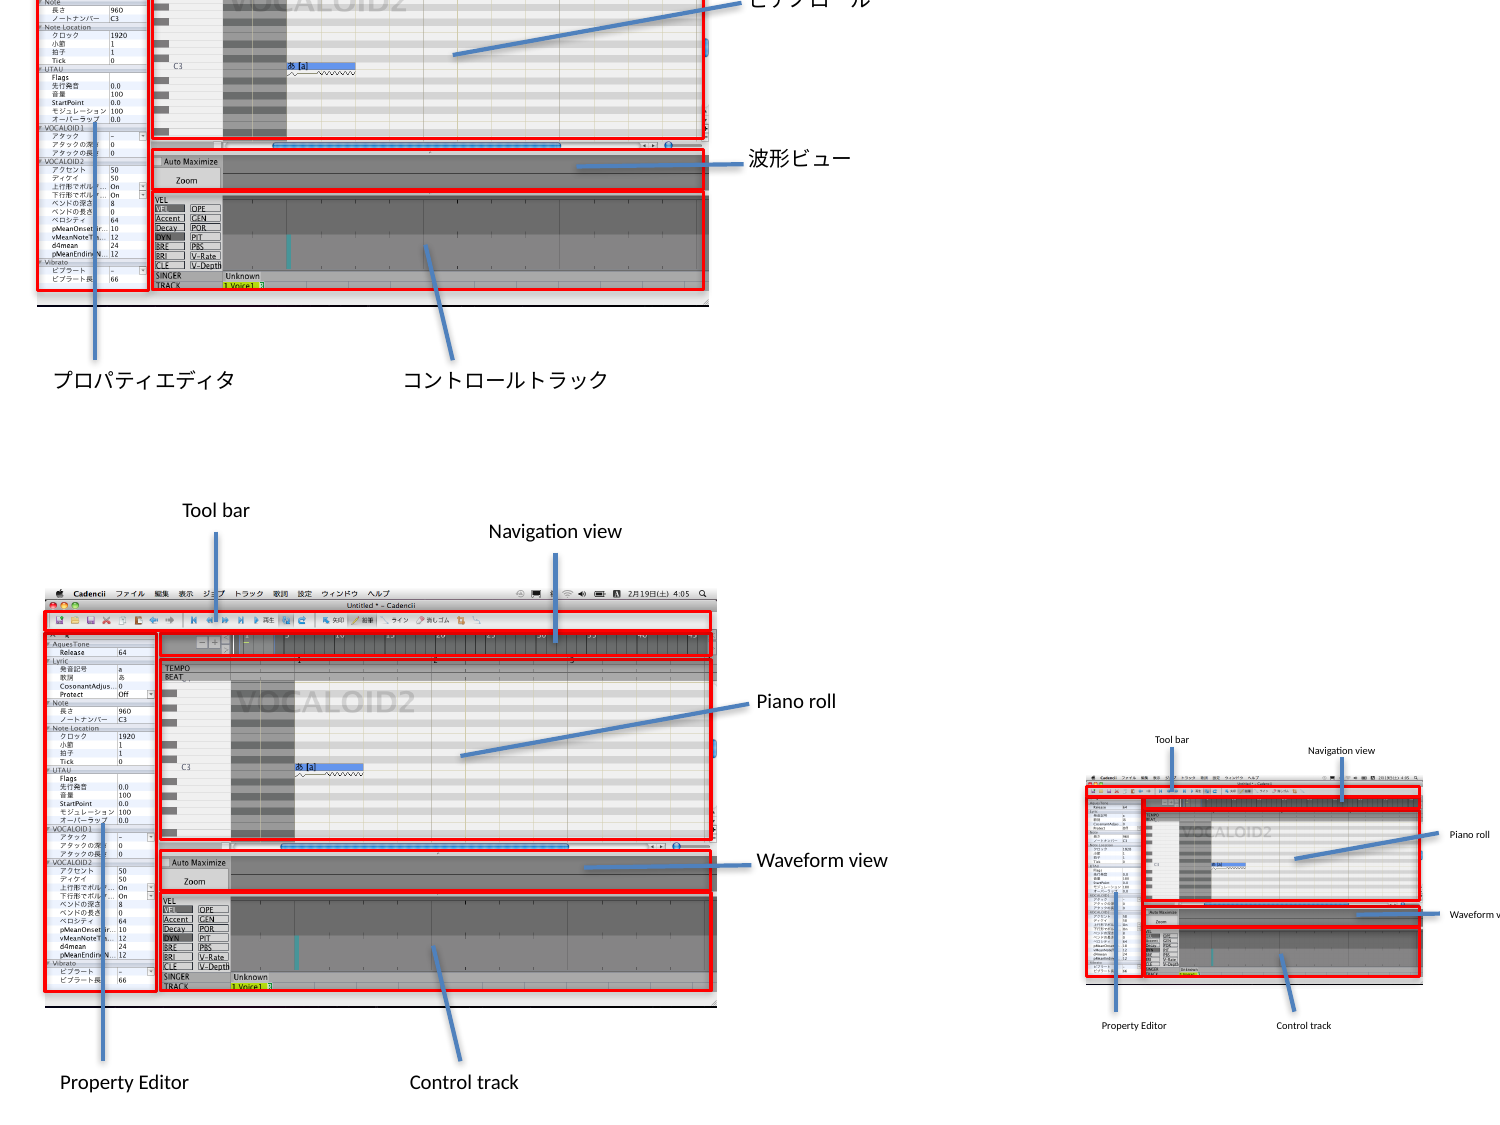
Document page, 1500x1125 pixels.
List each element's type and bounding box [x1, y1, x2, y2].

text_box [1086, 725, 1500, 1037]
text_box [44, 489, 898, 1112]
text_box [37, 0, 890, 411]
